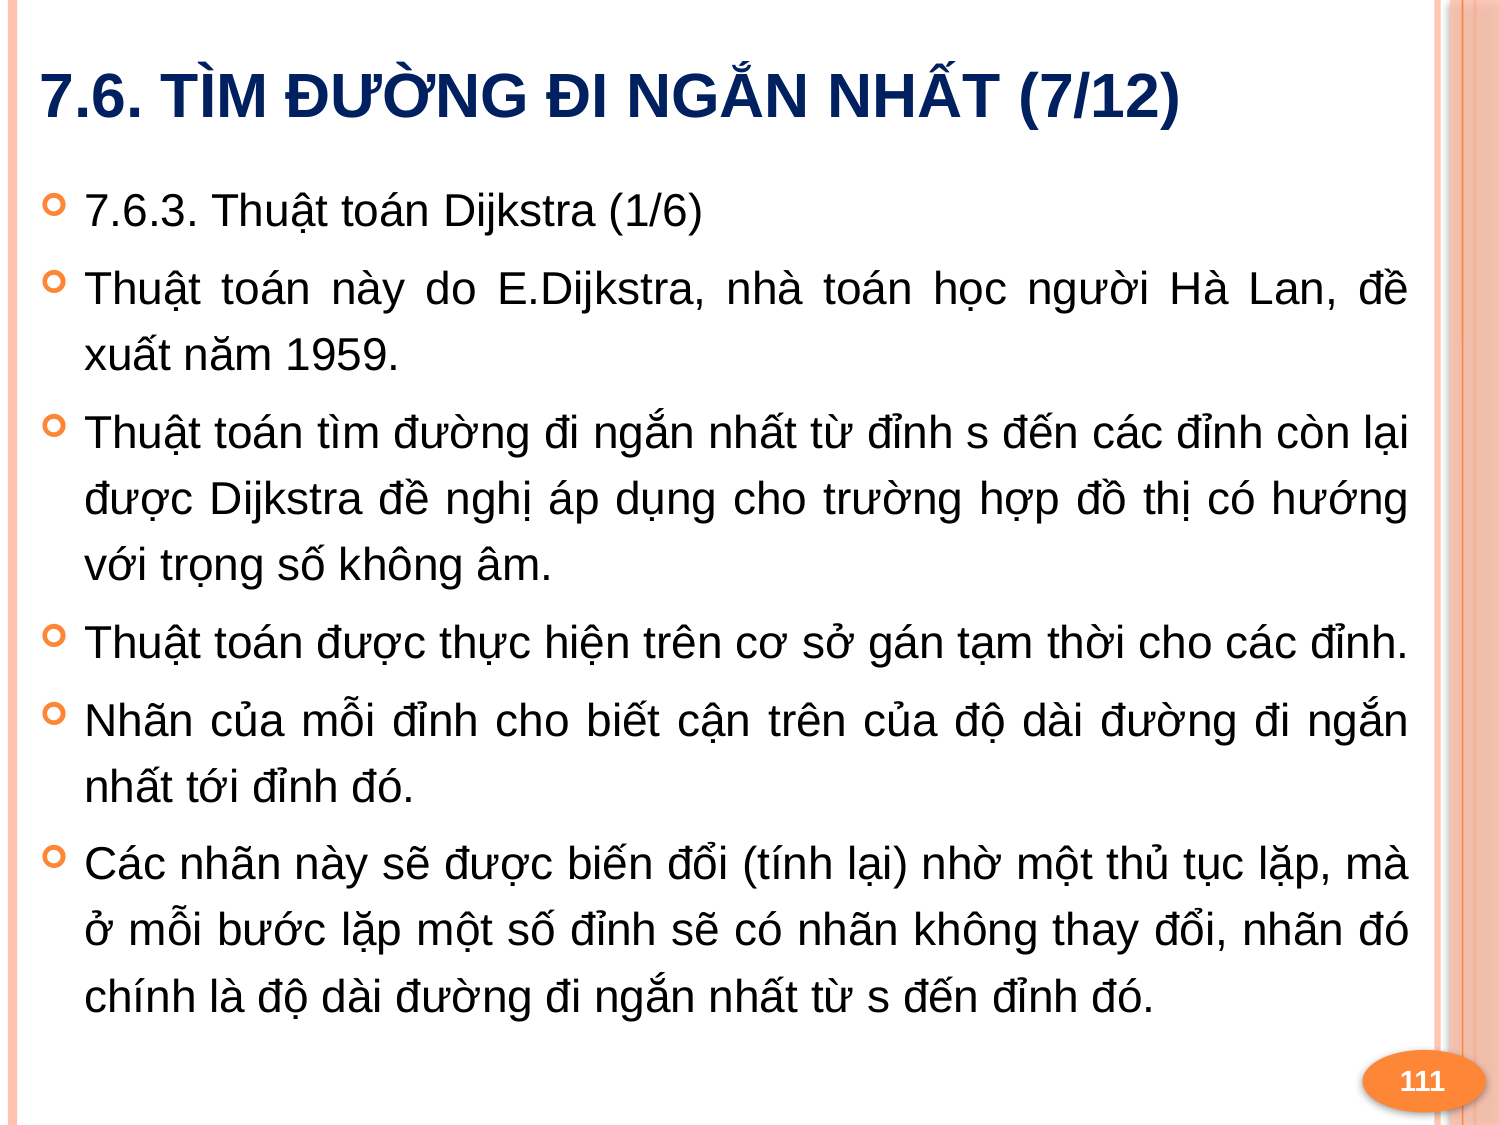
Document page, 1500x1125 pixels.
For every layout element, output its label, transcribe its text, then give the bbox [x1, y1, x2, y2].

list 7.6.3. Thuật toán Dijkstra (1/6) Thuật toán này do E.Dijkstra, nhà toán học người Hà Lan, đề xuất năm 1959. Thuật toán tìm đường đi ngắn nhất từ đỉnh s đến các đỉnh còn lại được Dijkstra đề nghị áp dụng cho trường hợp đồ thị có hướng với trọng số không âm. Thuật toán được thực hiện trên cơ sở gán tạm thời cho các đỉnh. Nhãn của mỗi đỉnh cho biết cận trên của độ dài đường đi ngắn nhất tới đỉnh đó. Các nhãn này sẽ được biến đổi (tính lại) nhờ một thủ tục lặp, mà ở mỗi bước lặp một số đỉnh sẽ có nhãn không thay đổi, nhãn đó chính là độ dài đường đi ngắn nhất từ s đến đỉnh đó. [24, 162, 1425, 1062]
title 7.6. Tìm đường đi ngắn nhất (7/12) [24, 45, 1425, 138]
slide_number 111 [1350, 1036, 1496, 1122]
